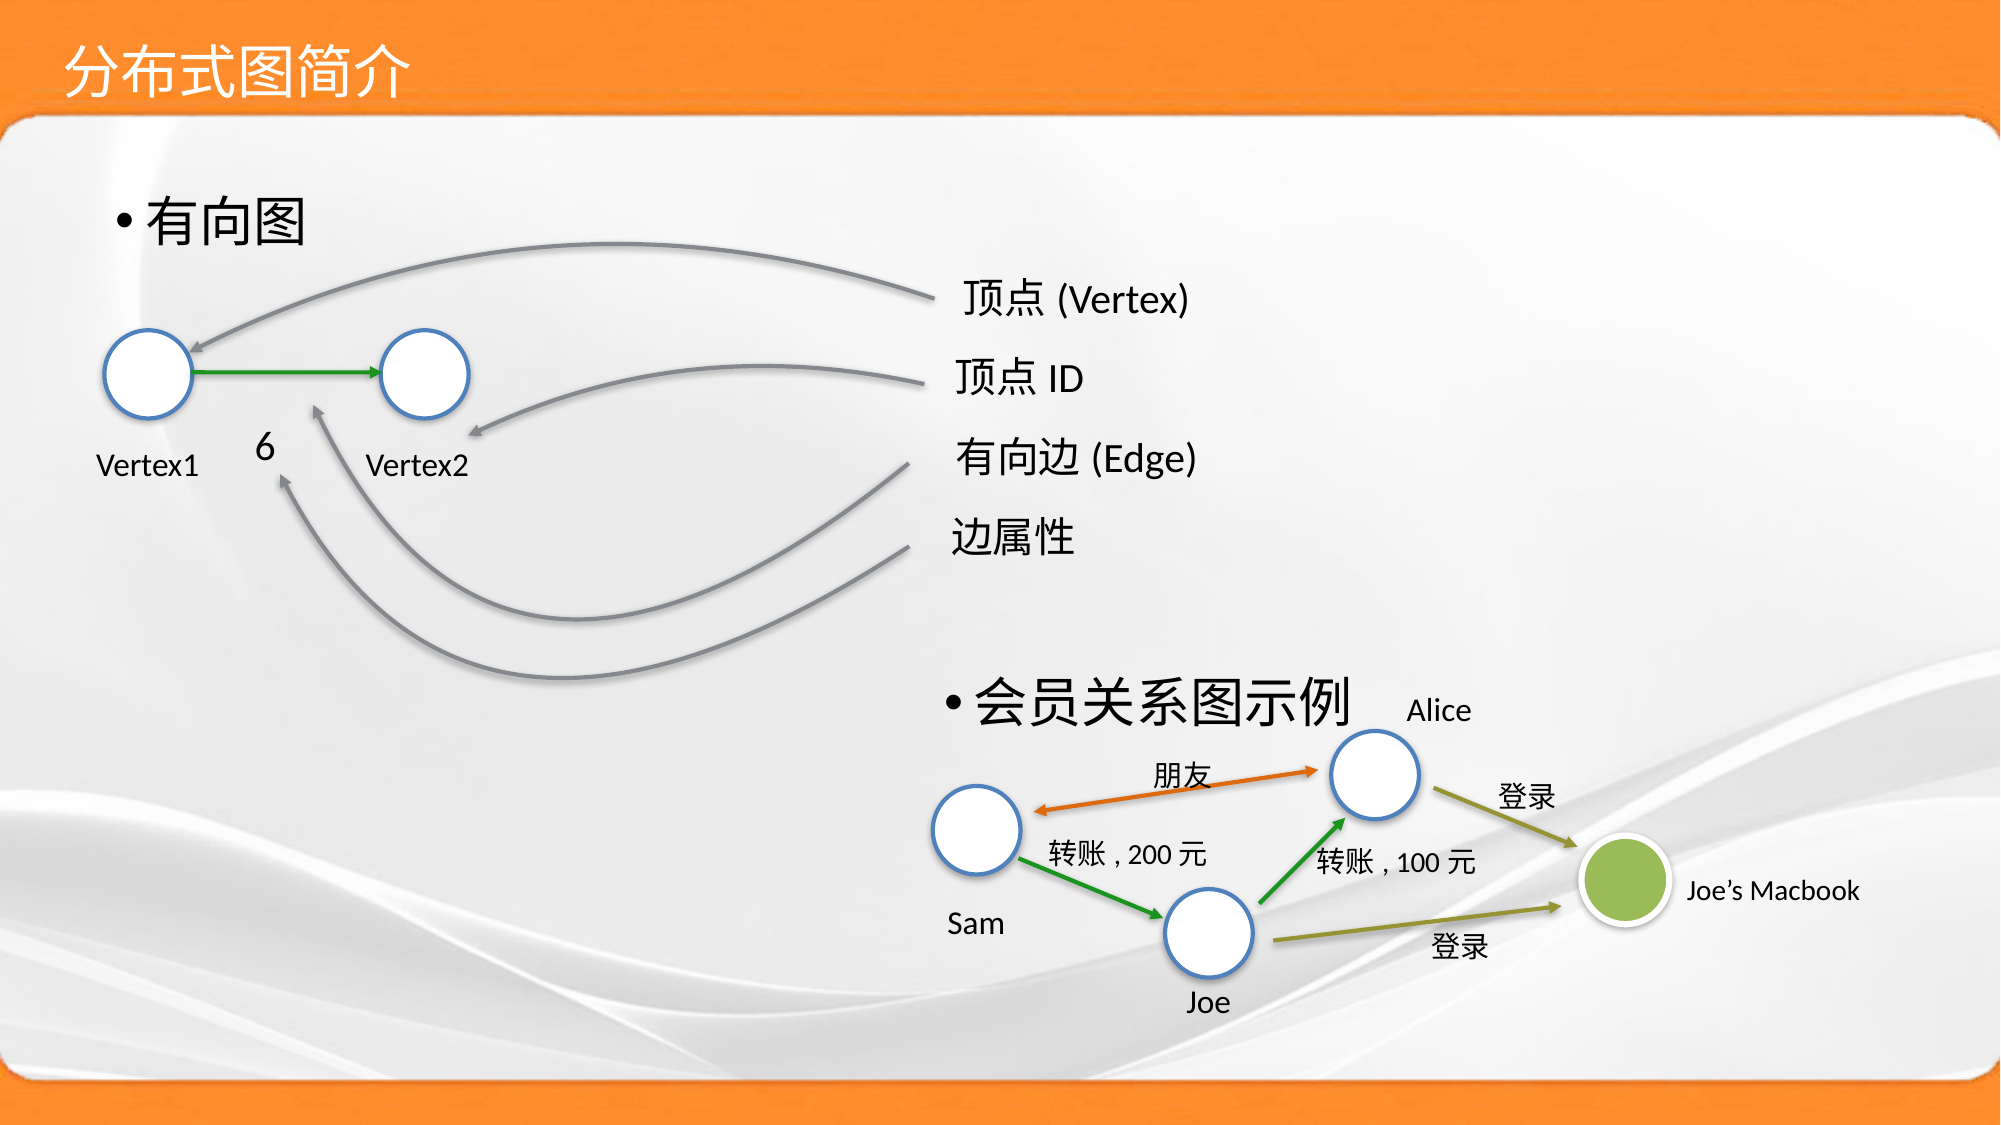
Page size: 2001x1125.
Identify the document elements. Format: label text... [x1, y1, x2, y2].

text_box 顶点(Vertex) [955, 264, 1198, 330]
text_box Joe’s Macbook [1679, 863, 1868, 914]
text_box [190, 366, 383, 379]
text_box [1326, 817, 1346, 836]
text_box 登录 [1491, 770, 1565, 821]
text_box 转账, 100元 [1309, 836, 1491, 886]
text_box 有向边(Edge) [947, 423, 1206, 488]
text_box [1581, 835, 1670, 925]
text_box 朋友 [1146, 749, 1221, 800]
text_box [1221, 765, 1319, 785]
text_box [189, 243, 935, 353]
text_box [1033, 795, 1146, 817]
text_box 6 [247, 411, 284, 476]
text_box 有向图 [108, 180, 316, 261]
text_box Alice [1399, 680, 1480, 736]
text_box [932, 785, 1021, 875]
text_box Joe [1179, 972, 1239, 1028]
title 分布式图简介 [54, 0, 1788, 141]
text_box [1065, 878, 1164, 920]
text_box Vertex1 [88, 435, 207, 491]
picture [0, 0, 2001, 1125]
text_box [380, 339, 469, 415]
text_box Sam [940, 893, 1014, 949]
text_box [104, 330, 193, 419]
text_box 边属性 [943, 503, 1084, 569]
text_box [1165, 889, 1253, 972]
text_box [312, 404, 909, 533]
text_box [280, 474, 910, 679]
text_box 会员关系图示例 [936, 661, 1361, 742]
text_box [502, 365, 925, 426]
text_box [1514, 821, 1578, 848]
text_box 顶点ID [946, 343, 1092, 409]
text_box 转账, 200元 [1041, 827, 1223, 878]
text_box 登录 [1424, 921, 1498, 971]
text_box [1435, 901, 1562, 921]
text_box [1331, 730, 1419, 820]
